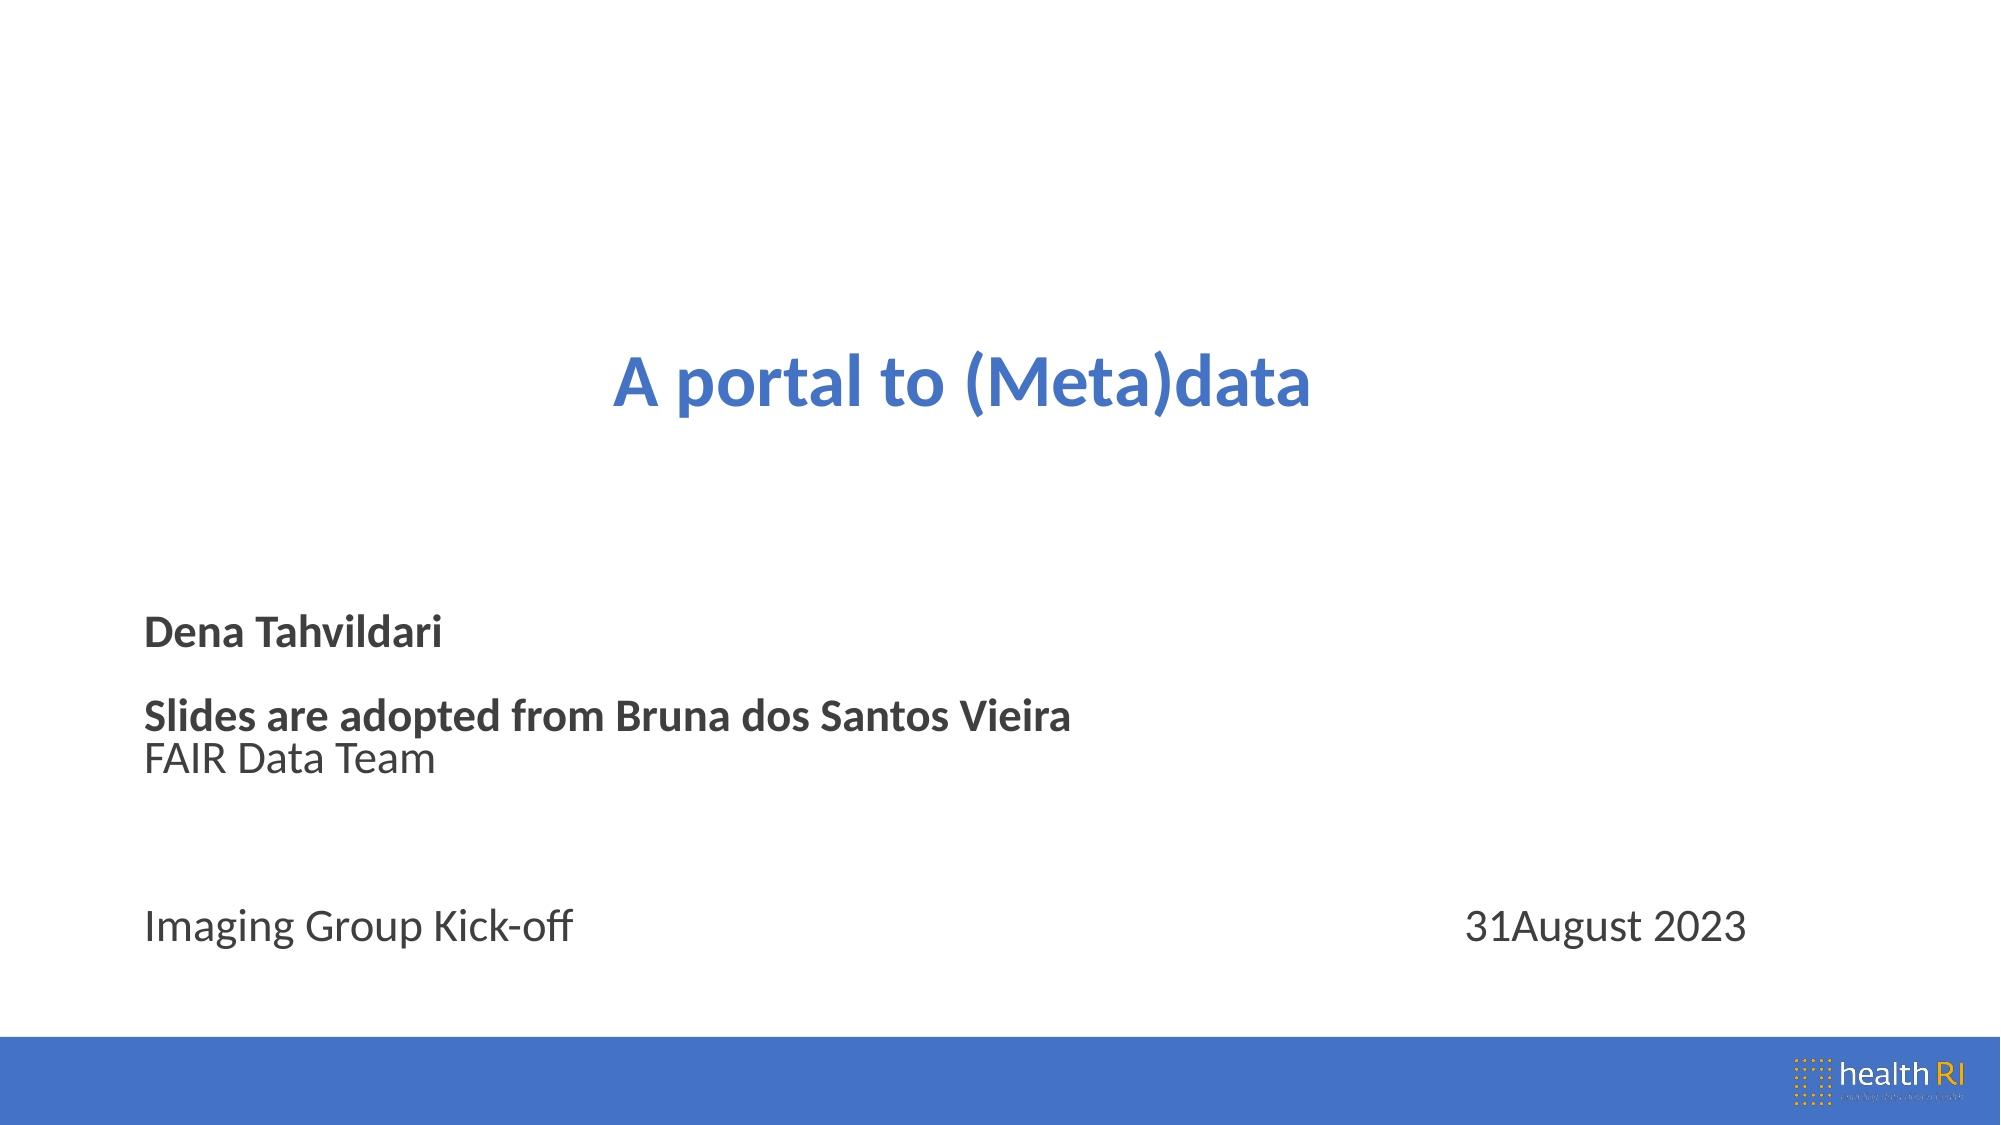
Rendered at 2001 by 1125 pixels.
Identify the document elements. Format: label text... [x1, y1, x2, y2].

picture [1785, 1049, 1973, 1115]
text_box Dena Tahvildari Slides are adopted from Bruna dos Santos Vieira FAIR Data Team Imaging Group Kick-off 31August 2023 [107, 593, 1962, 973]
text_box A portal to (Meta)data [593, 332, 1367, 484]
